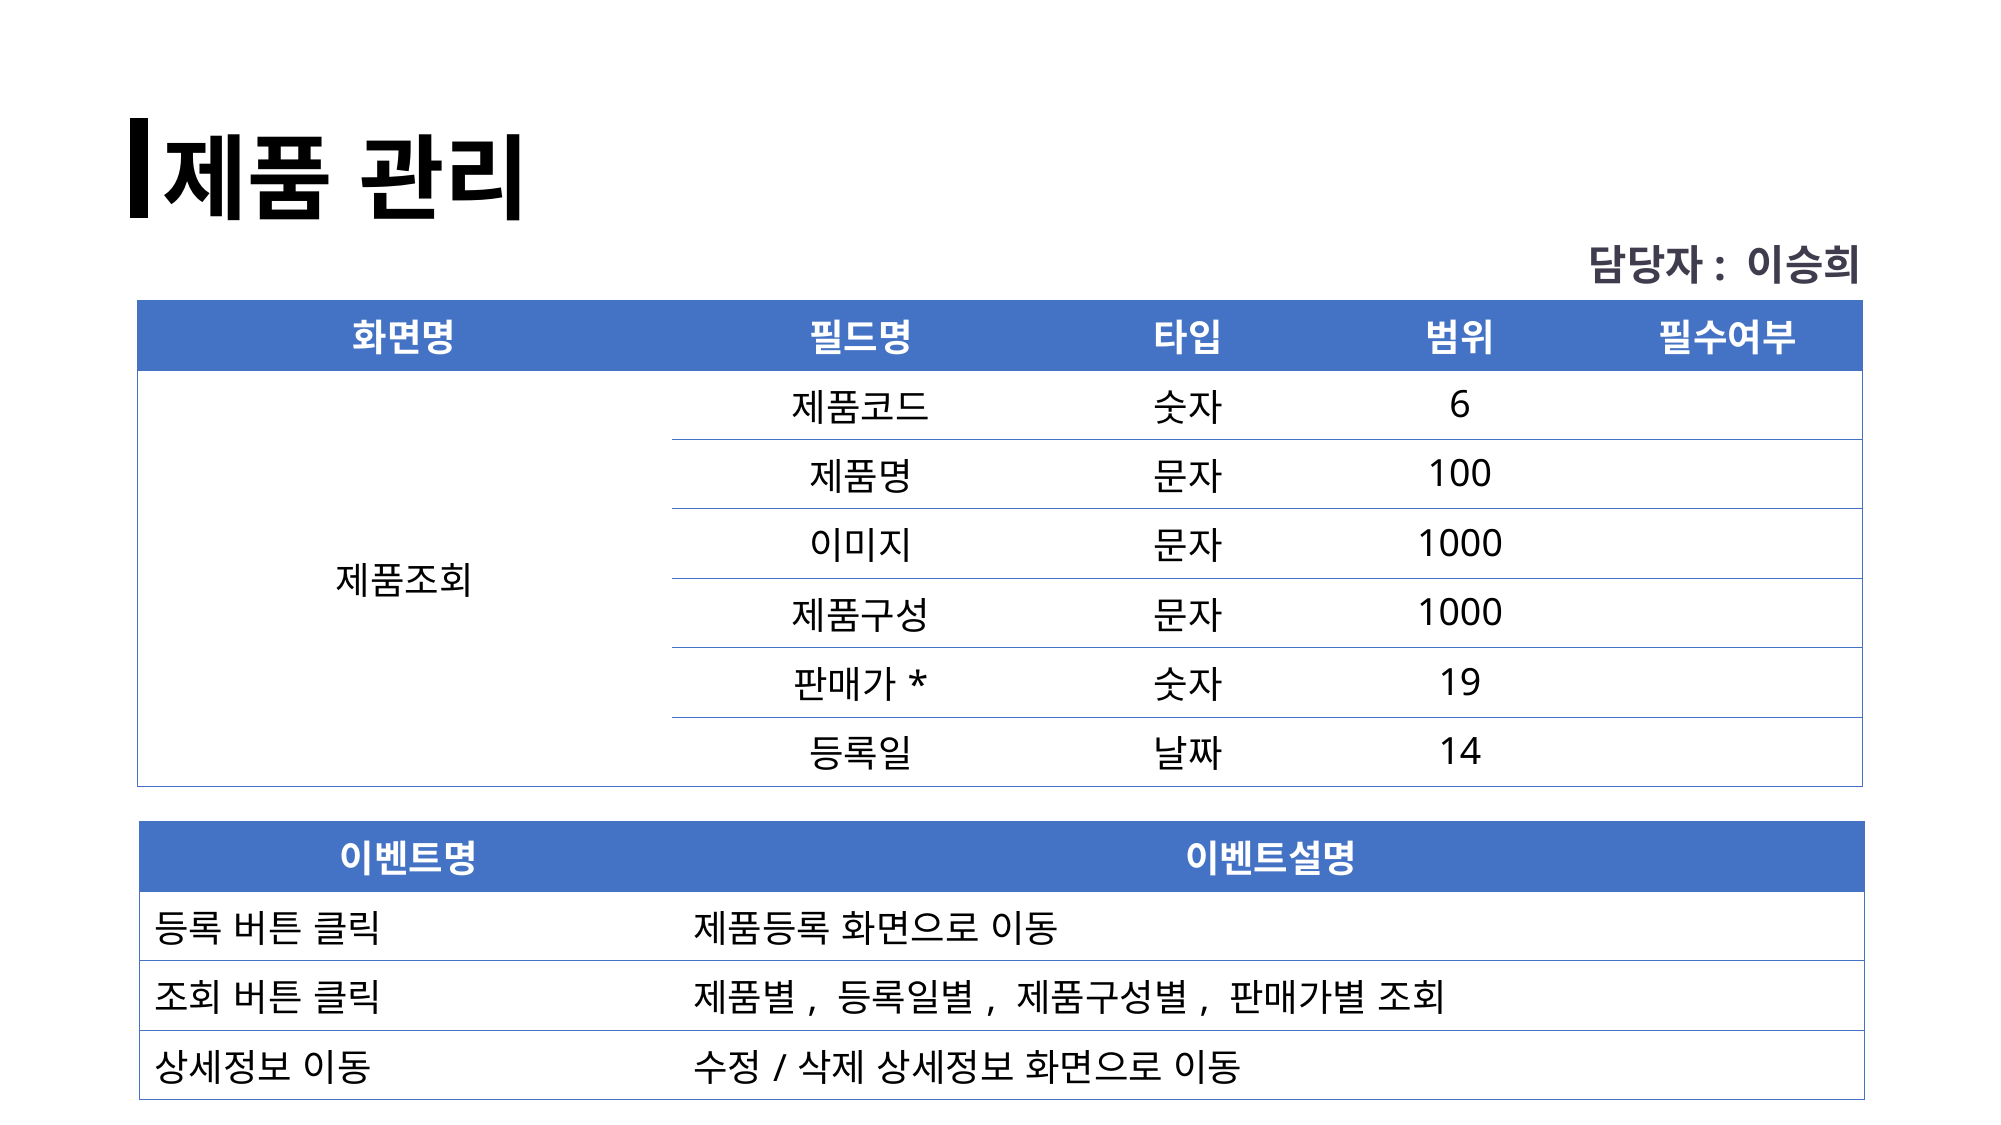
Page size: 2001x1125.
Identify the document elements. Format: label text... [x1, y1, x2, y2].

table_cell 1000 [1326, 509, 1594, 578]
table_cell 숫자 [1050, 371, 1326, 439]
table_cell [1594, 648, 1862, 717]
table_cell 문자 [1050, 440, 1326, 508]
table_header 범위 [1326, 301, 1594, 370]
text_box 담당자: 이승희 [1517, 173, 1863, 290]
table_cell 조회 버튼 클릭 [140, 961, 678, 1030]
table_cell 1000 [1326, 579, 1594, 647]
table_cell [1594, 440, 1862, 508]
table_cell 100 [1326, 440, 1594, 508]
table_cell 14 [1326, 718, 1594, 786]
table_cell 등록 버튼 클릭 [140, 892, 678, 960]
table_cell 상세정보 이동 [140, 1031, 678, 1099]
table_cell 제품코드 [672, 371, 1050, 439]
table_cell 제품명 [672, 440, 1050, 508]
table_cell 6 [1326, 371, 1594, 439]
table_cell 날짜 [1050, 718, 1326, 786]
table_cell [1594, 509, 1862, 578]
table_cell 등록일 [672, 718, 1050, 786]
table_cell 문자 [1050, 579, 1326, 647]
table_header 이벤트명 [140, 822, 678, 891]
table_header 필수여부 [1594, 301, 1862, 370]
table_cell 숫자 [1050, 648, 1326, 717]
table_header 타입 [1050, 301, 1326, 370]
text_box [130, 118, 148, 218]
table_cell 제품등록 화면으로 이동 [678, 892, 1864, 960]
table_cell 제품별, 등록일별, 제품구성별, 판매가별 조회 [678, 961, 1864, 1030]
table_cell 제품조회 [138, 371, 672, 786]
table_cell 수정/삭제 상세정보 화면으로 이동 [678, 1031, 1864, 1099]
table_cell 19 [1326, 648, 1594, 717]
table_cell 판매가* [672, 648, 1050, 717]
table_cell [1594, 371, 1862, 439]
text_box 제품 관리 [162, 115, 1093, 232]
table_cell 제품구성 [672, 579, 1050, 647]
table_header 이벤트설명 [678, 822, 1864, 891]
table_header 필드명 [672, 301, 1050, 370]
table_cell 문자 [1050, 509, 1326, 578]
table_cell 이미지 [672, 509, 1050, 578]
table_cell [1594, 579, 1862, 647]
table_header 화면명 [138, 301, 672, 370]
table_cell [1594, 718, 1862, 786]
